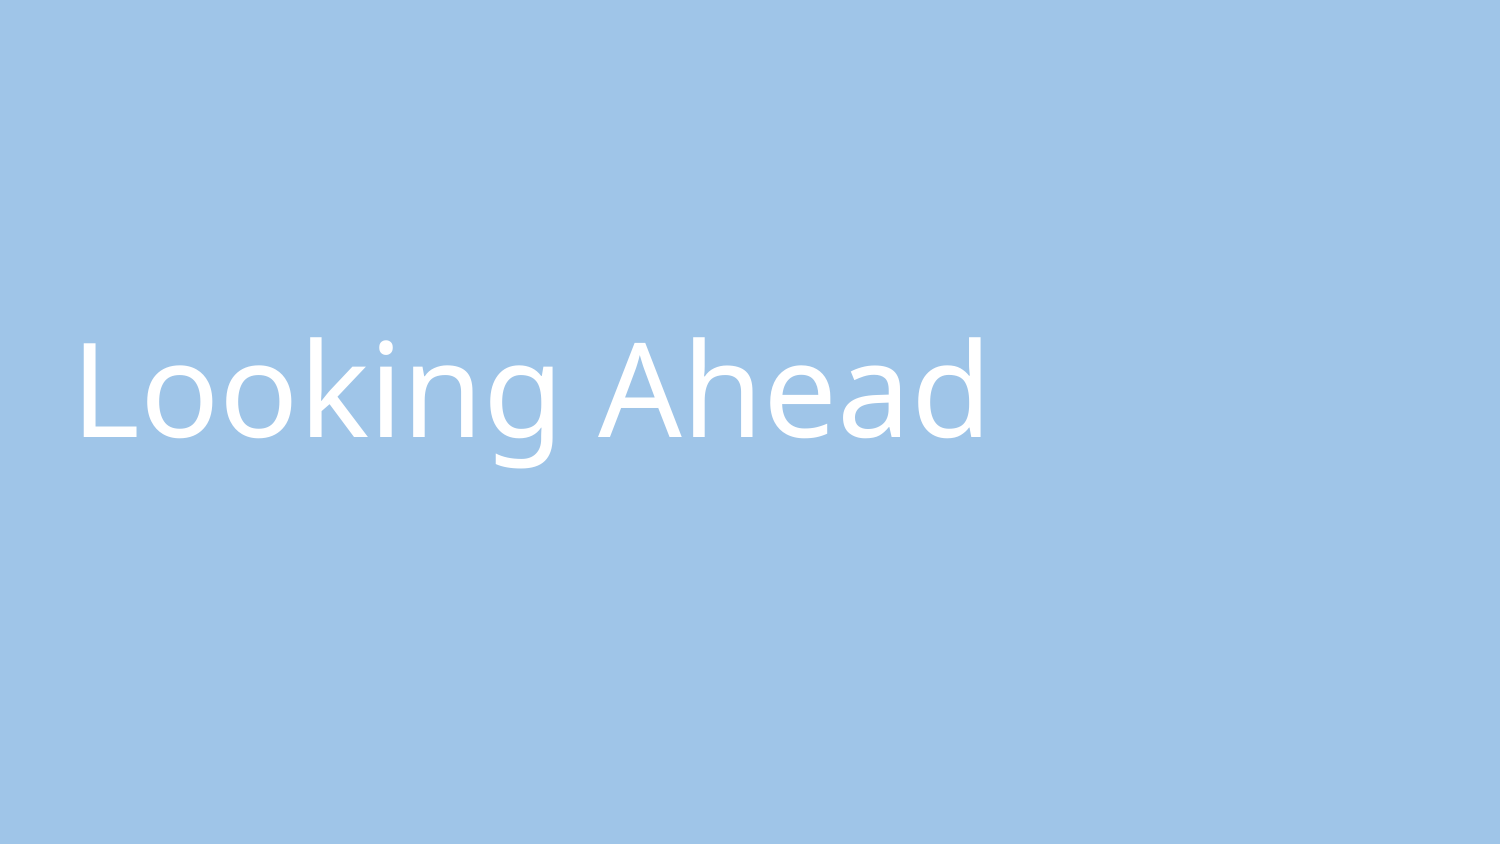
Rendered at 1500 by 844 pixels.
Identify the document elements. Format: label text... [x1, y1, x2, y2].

text_box Looking Ahead [56, 249, 1379, 517]
